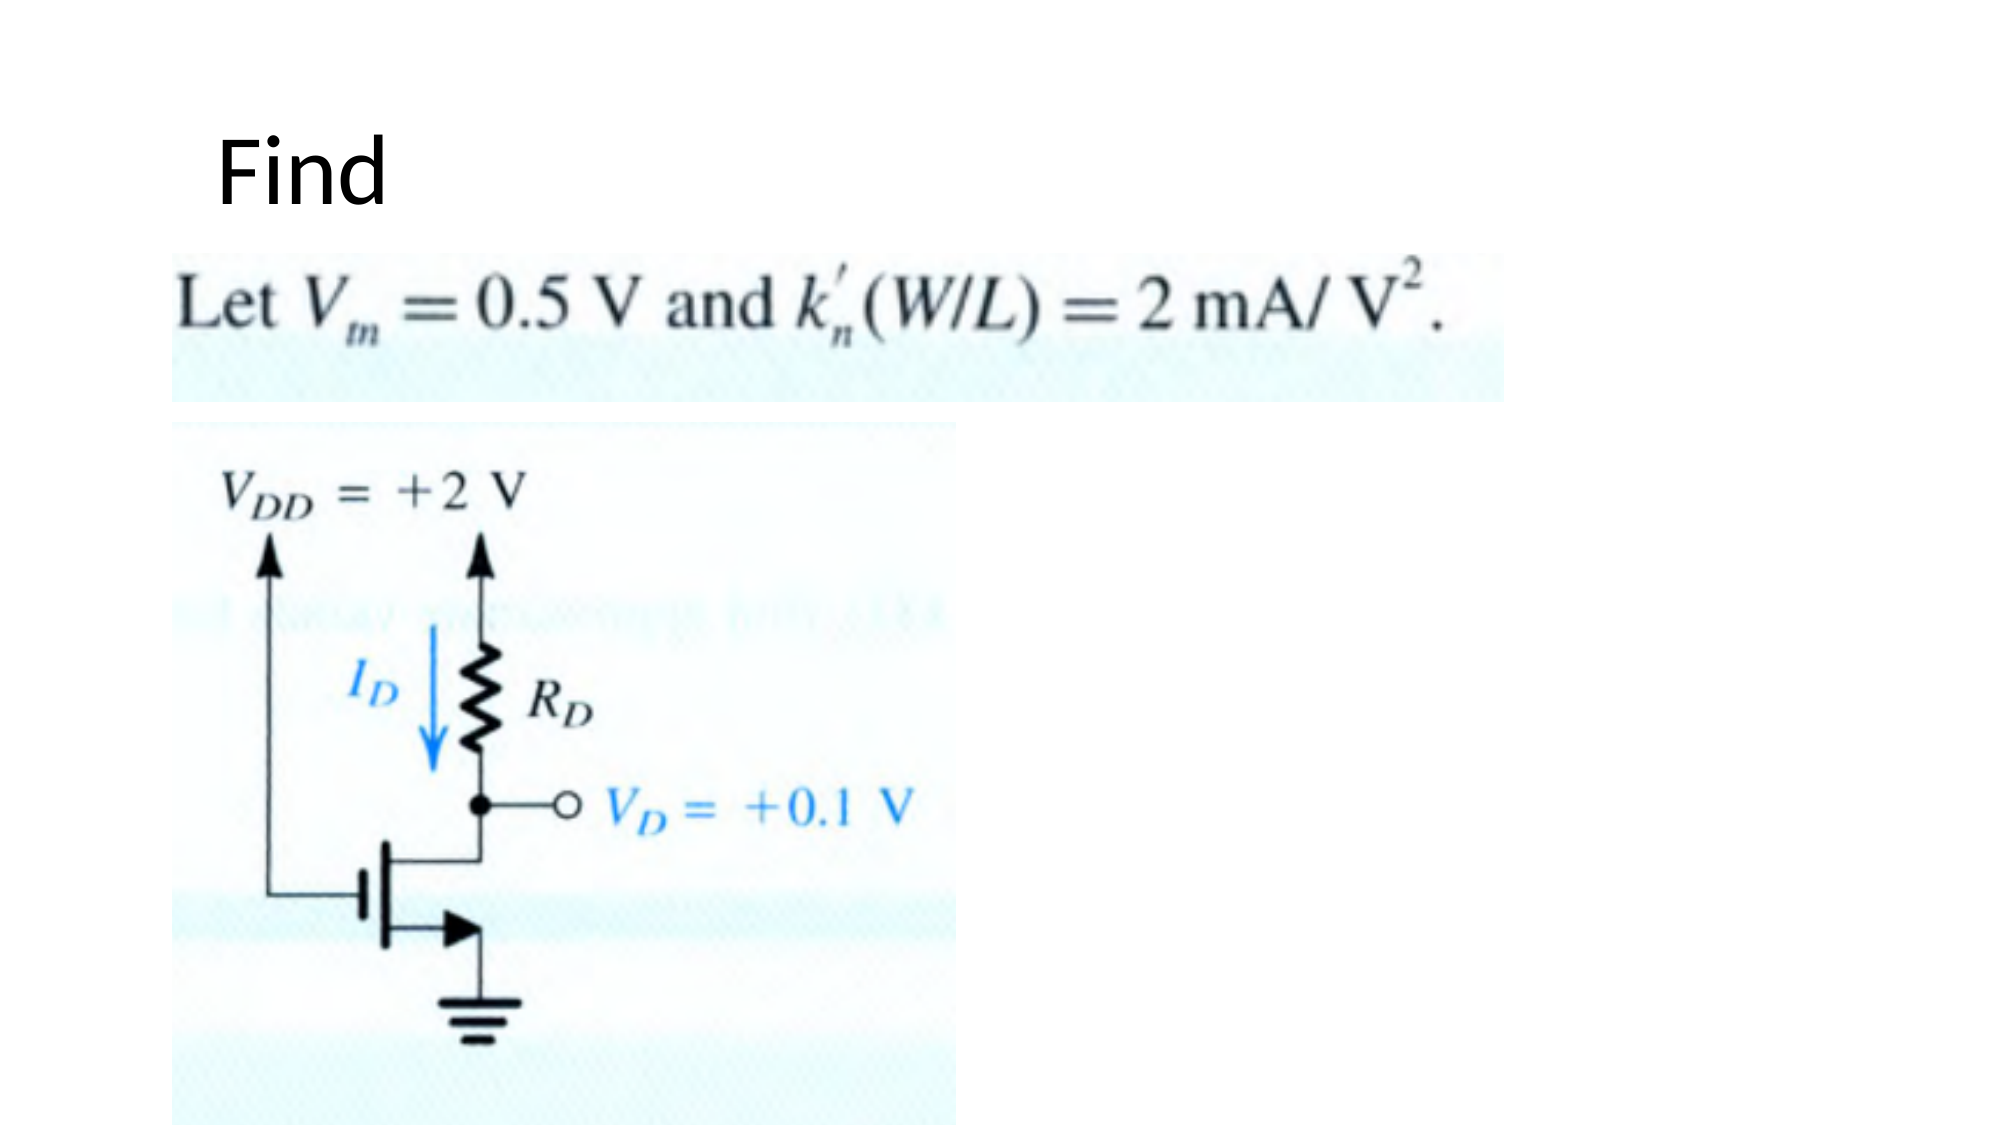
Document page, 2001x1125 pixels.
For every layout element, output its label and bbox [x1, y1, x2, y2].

picture [172, 422, 956, 1125]
picture [172, 253, 1504, 402]
